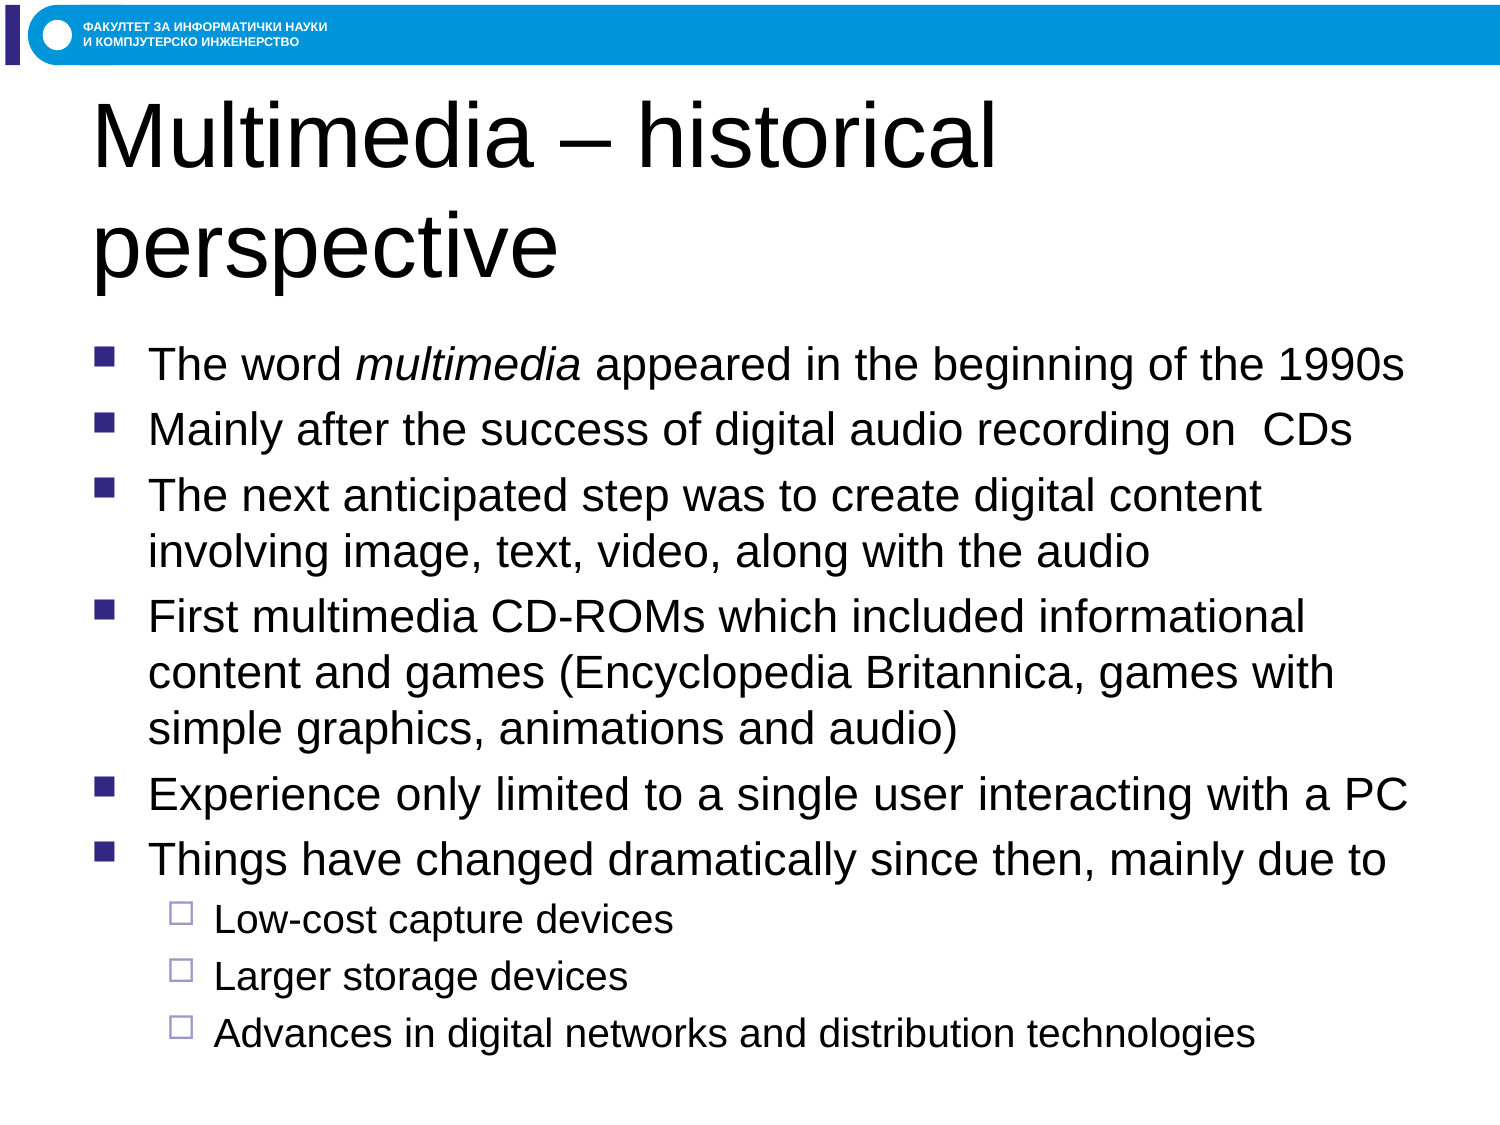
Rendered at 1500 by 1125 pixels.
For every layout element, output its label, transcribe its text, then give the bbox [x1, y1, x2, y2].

title Multimedia – historical perspective [76, 113, 1427, 259]
list The word multimedia appeared in the beginning of the 1990s Mainly after the success of digital audio recording on CDs The next anticipated step was to create digital content involving image, text, video, along with the audio First multimedia CD-ROMs which included informational content and games (Encyclopedia Britannica, games with simple graphics, animations and audio) Experience only limited to a single user interacting with a PC Things have changed dramatically since then, mainly due to Low-cost capture devices Larger storage devices Advances in digital networks and distribution technologies [76, 326, 1427, 1095]
